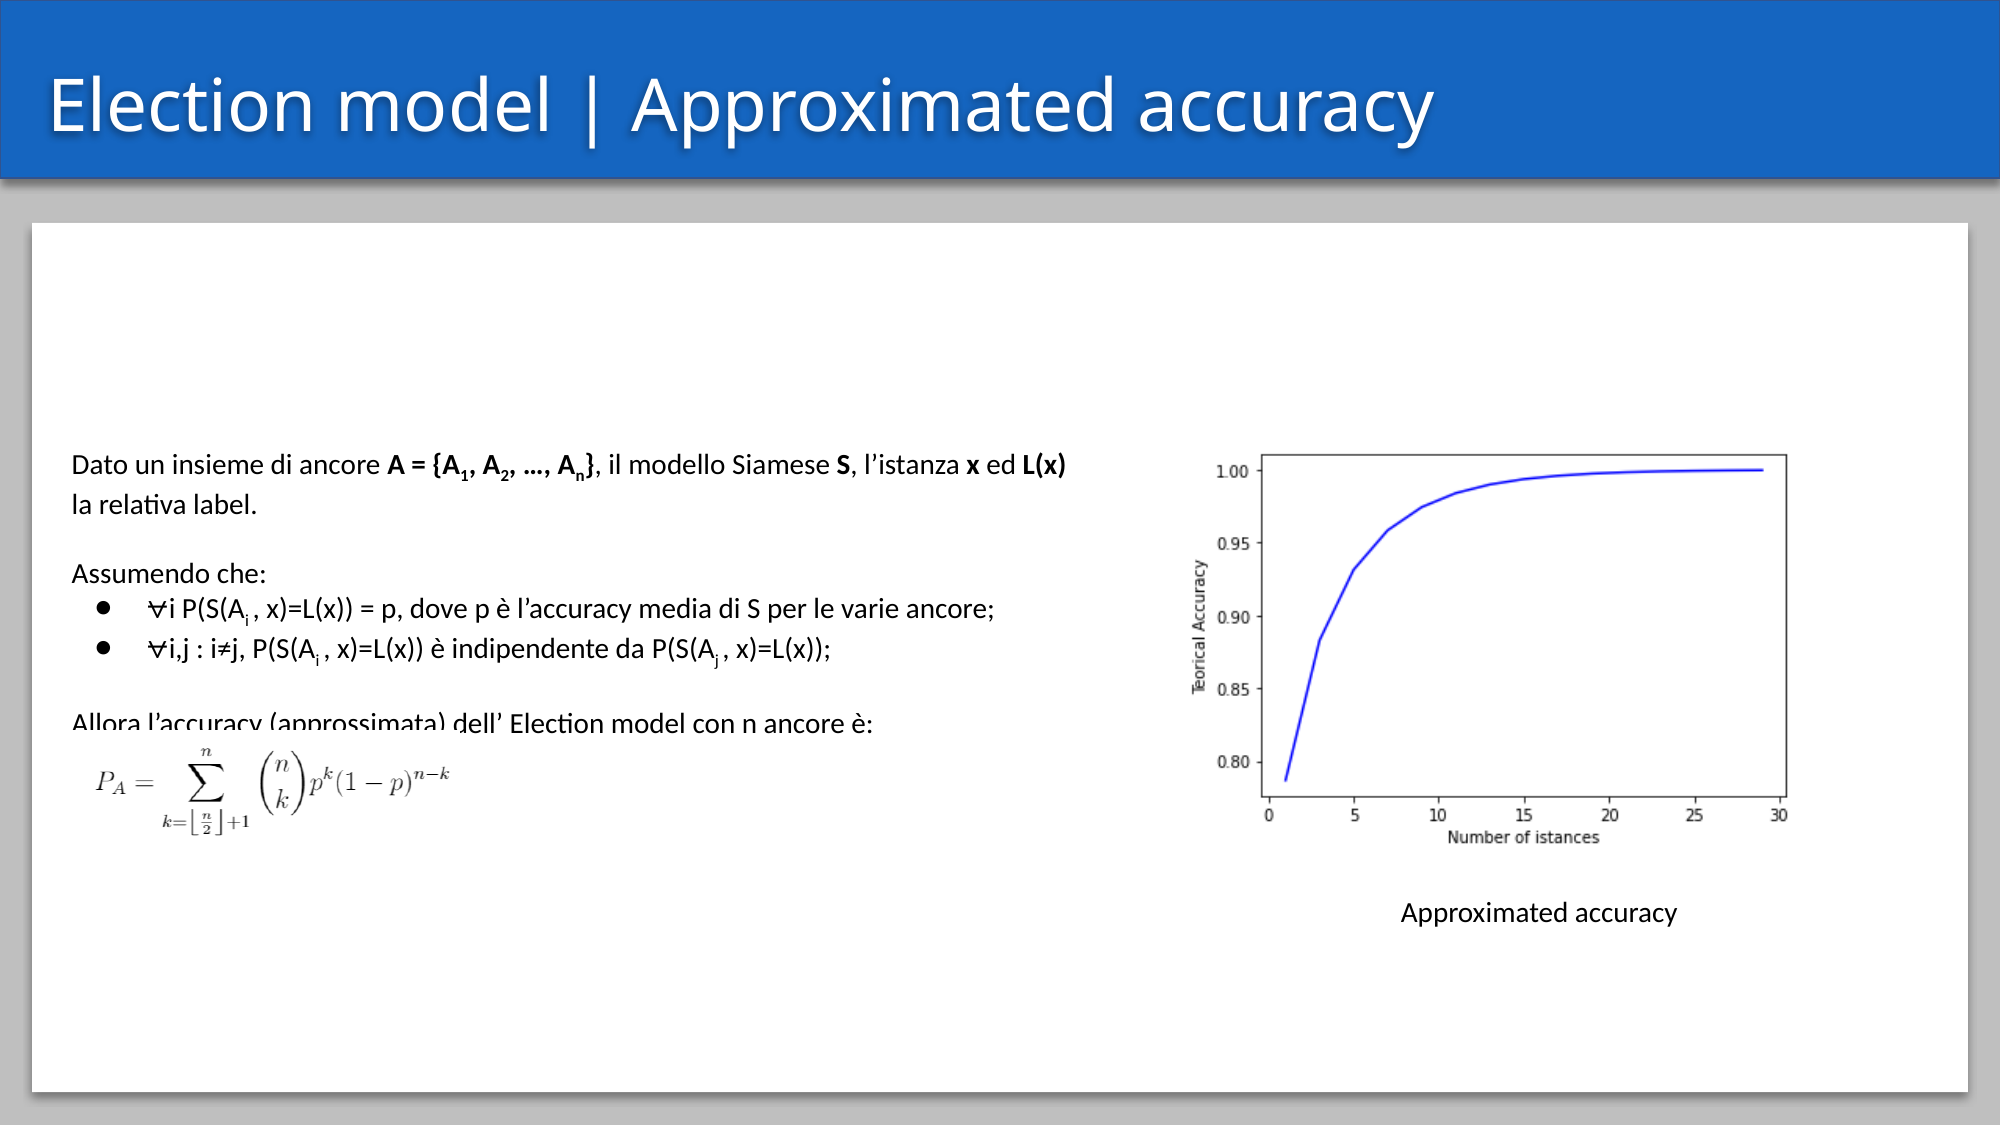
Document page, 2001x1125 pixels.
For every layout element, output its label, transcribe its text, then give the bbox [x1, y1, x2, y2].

text_box [0, 0, 2000, 179]
text_box Approximated accuracy [1385, 878, 1927, 944]
picture [68, 730, 460, 844]
picture [1183, 445, 1800, 856]
title Election model | Approximated accuracy [32, 23, 1968, 156]
text_box [32, 222, 1968, 1093]
text_box Dato un insieme di ancore A = {A1, A2, …, An}, il modello Siamese S, l’istanza x ed L(x) la relativa label. Assumendo che: ⩝i P(S(Ai , x)=L(x)) = p, dove p è l’accuracy media di S per le varie ancore; ⩝i,j : i≠j, P(S(Ai , x)=L(x)) è indipendente da P(S(Aj , x)=L(x)); Allora l’accuracy (approssimata) dell’ Election model con n ancore è: [56, 430, 1107, 755]
